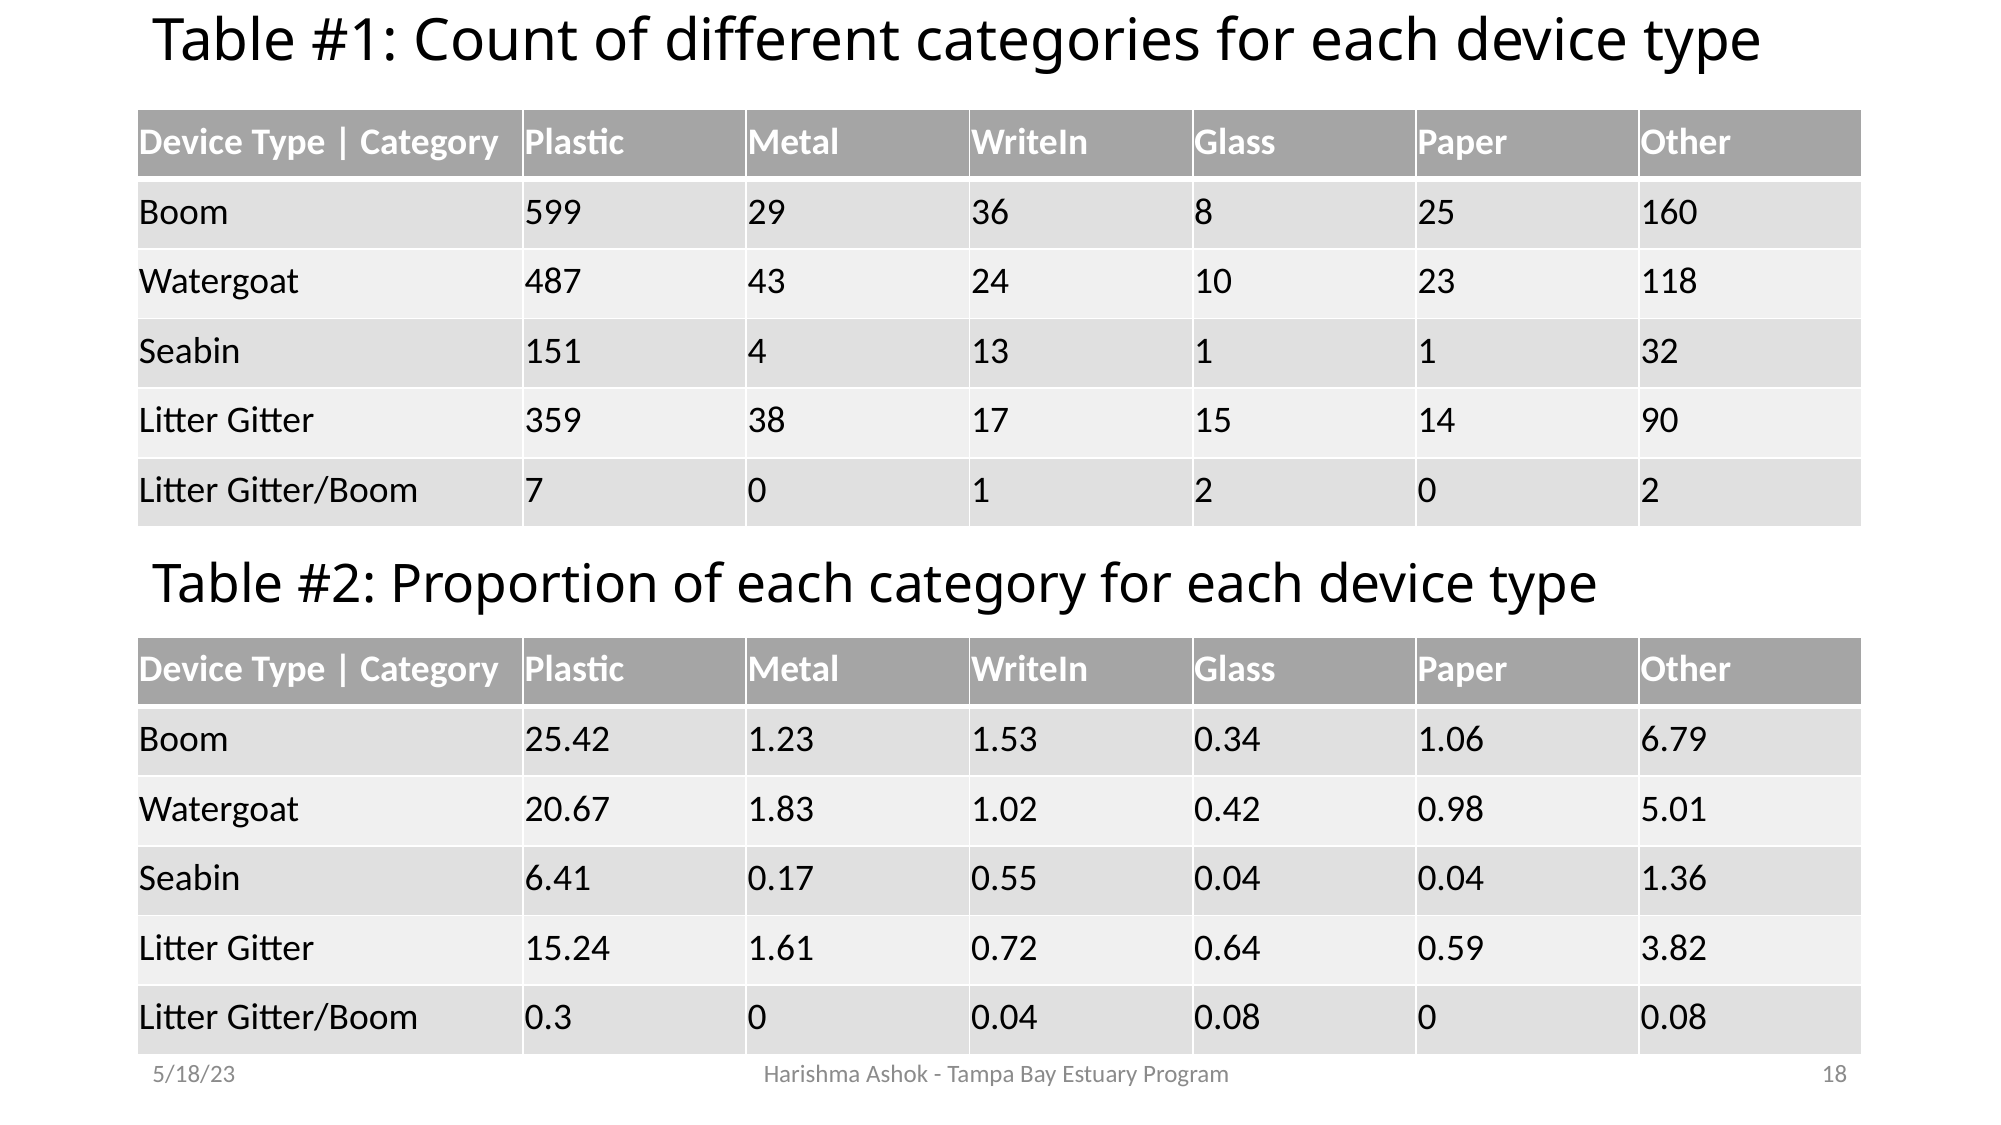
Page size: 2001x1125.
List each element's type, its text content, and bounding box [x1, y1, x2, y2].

table_cell Litter Gitter/Boom [138, 459, 522, 526]
slide_number 18 [1412, 1056, 1863, 1103]
table_cell 23 [1417, 250, 1638, 318]
text_box Table #2: Proportion of each category for each device type [137, 543, 1821, 624]
footer Harishma Ashok - Tampa Bay Estuary Program [662, 1056, 1338, 1103]
table_cell 8 [1194, 182, 1415, 248]
table_cell 13 [970, 319, 1192, 387]
table_cell 1 [1194, 319, 1415, 387]
table_header WriteIn [970, 638, 1192, 704]
table_cell 17 [970, 389, 1192, 457]
table_header Other [1640, 638, 1861, 704]
table_cell Litter Gitter [138, 389, 522, 457]
table_cell 0.42 [1194, 777, 1415, 845]
table_cell 1.61 [747, 916, 969, 984]
table_cell 160 [1640, 182, 1861, 248]
table_cell 36 [970, 182, 1192, 248]
table_cell 1.02 [970, 777, 1192, 845]
table_cell 5.01 [1640, 777, 1861, 845]
table_cell 599 [524, 182, 745, 248]
table_cell 0.17 [747, 847, 969, 915]
table_cell 15 [1194, 389, 1415, 457]
table_cell 29 [747, 182, 969, 248]
table_cell 14 [1417, 389, 1638, 457]
table_header Metal [747, 110, 969, 176]
table_cell 2 [1194, 459, 1415, 526]
table_header Device Type | Category [138, 638, 522, 704]
table_cell 0.3 [524, 986, 745, 1054]
table_cell 0.98 [1417, 777, 1638, 845]
table_cell 0.08 [1194, 986, 1415, 1054]
table_cell 0.34 [1194, 709, 1415, 775]
table_cell Boom [138, 182, 522, 248]
table_cell Watergoat [138, 250, 522, 318]
table_cell 0.64 [1194, 916, 1415, 984]
table_cell 20.67 [524, 777, 745, 845]
table_cell Litter Gitter [138, 916, 522, 984]
table_cell 0.08 [1640, 986, 1861, 1054]
table_cell 359 [524, 389, 745, 457]
table_header Paper [1417, 638, 1638, 704]
table_header Paper [1417, 110, 1638, 176]
table_cell 1.36 [1640, 847, 1861, 915]
table_cell 1.53 [970, 709, 1192, 775]
table_header Glass [1194, 110, 1415, 176]
table_cell 0.72 [970, 916, 1192, 984]
table_cell 6.79 [1640, 709, 1861, 775]
table_header Other [1640, 110, 1861, 176]
table_cell 25 [1417, 182, 1638, 248]
table_cell 1 [970, 459, 1192, 526]
table_cell 1 [1417, 319, 1638, 387]
table_cell 487 [524, 250, 745, 318]
table_cell 24 [970, 250, 1192, 318]
table_cell 1.23 [747, 709, 969, 775]
table_cell 0 [747, 459, 969, 526]
table_cell 3.82 [1640, 916, 1861, 984]
table_cell 4 [747, 319, 969, 387]
table_cell 1.83 [747, 777, 969, 845]
table_cell 6.41 [524, 847, 745, 915]
table_cell 25.42 [524, 709, 745, 775]
table_cell Seabin [138, 847, 522, 915]
table_cell 7 [524, 459, 745, 526]
table_cell 1.06 [1417, 709, 1638, 775]
title Table #1: Count of different categories for each device type [137, 1, 1863, 82]
table_cell 32 [1640, 319, 1861, 387]
table_cell 0 [747, 986, 969, 1054]
table_cell 0 [1417, 986, 1638, 1054]
table_header Glass [1194, 638, 1415, 704]
table_cell 0.59 [1417, 916, 1638, 984]
table_header Metal [747, 638, 969, 704]
table_cell 0.04 [1417, 847, 1638, 915]
table_cell 15.24 [524, 916, 745, 984]
table_cell Seabin [138, 319, 522, 387]
table_header WriteIn [970, 110, 1192, 176]
table_cell 118 [1640, 250, 1861, 318]
table_cell 38 [747, 389, 969, 457]
table_header Plastic [524, 638, 745, 704]
table_cell 0 [1417, 459, 1638, 526]
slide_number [137, 1056, 588, 1103]
table_cell 151 [524, 319, 745, 387]
table_cell 0.55 [970, 847, 1192, 915]
table_header Device Type | Category [138, 110, 522, 176]
table_header Plastic [524, 110, 745, 176]
table_cell Boom [138, 709, 522, 775]
table_cell Watergoat [138, 777, 522, 845]
table_cell Litter Gitter/Boom [138, 986, 522, 1054]
table_cell 0.04 [1194, 847, 1415, 915]
table_cell 2 [1640, 459, 1861, 526]
table_cell 43 [747, 250, 969, 318]
table_cell 0.04 [970, 986, 1192, 1054]
table_cell 90 [1640, 389, 1861, 457]
table_cell 10 [1194, 250, 1415, 318]
